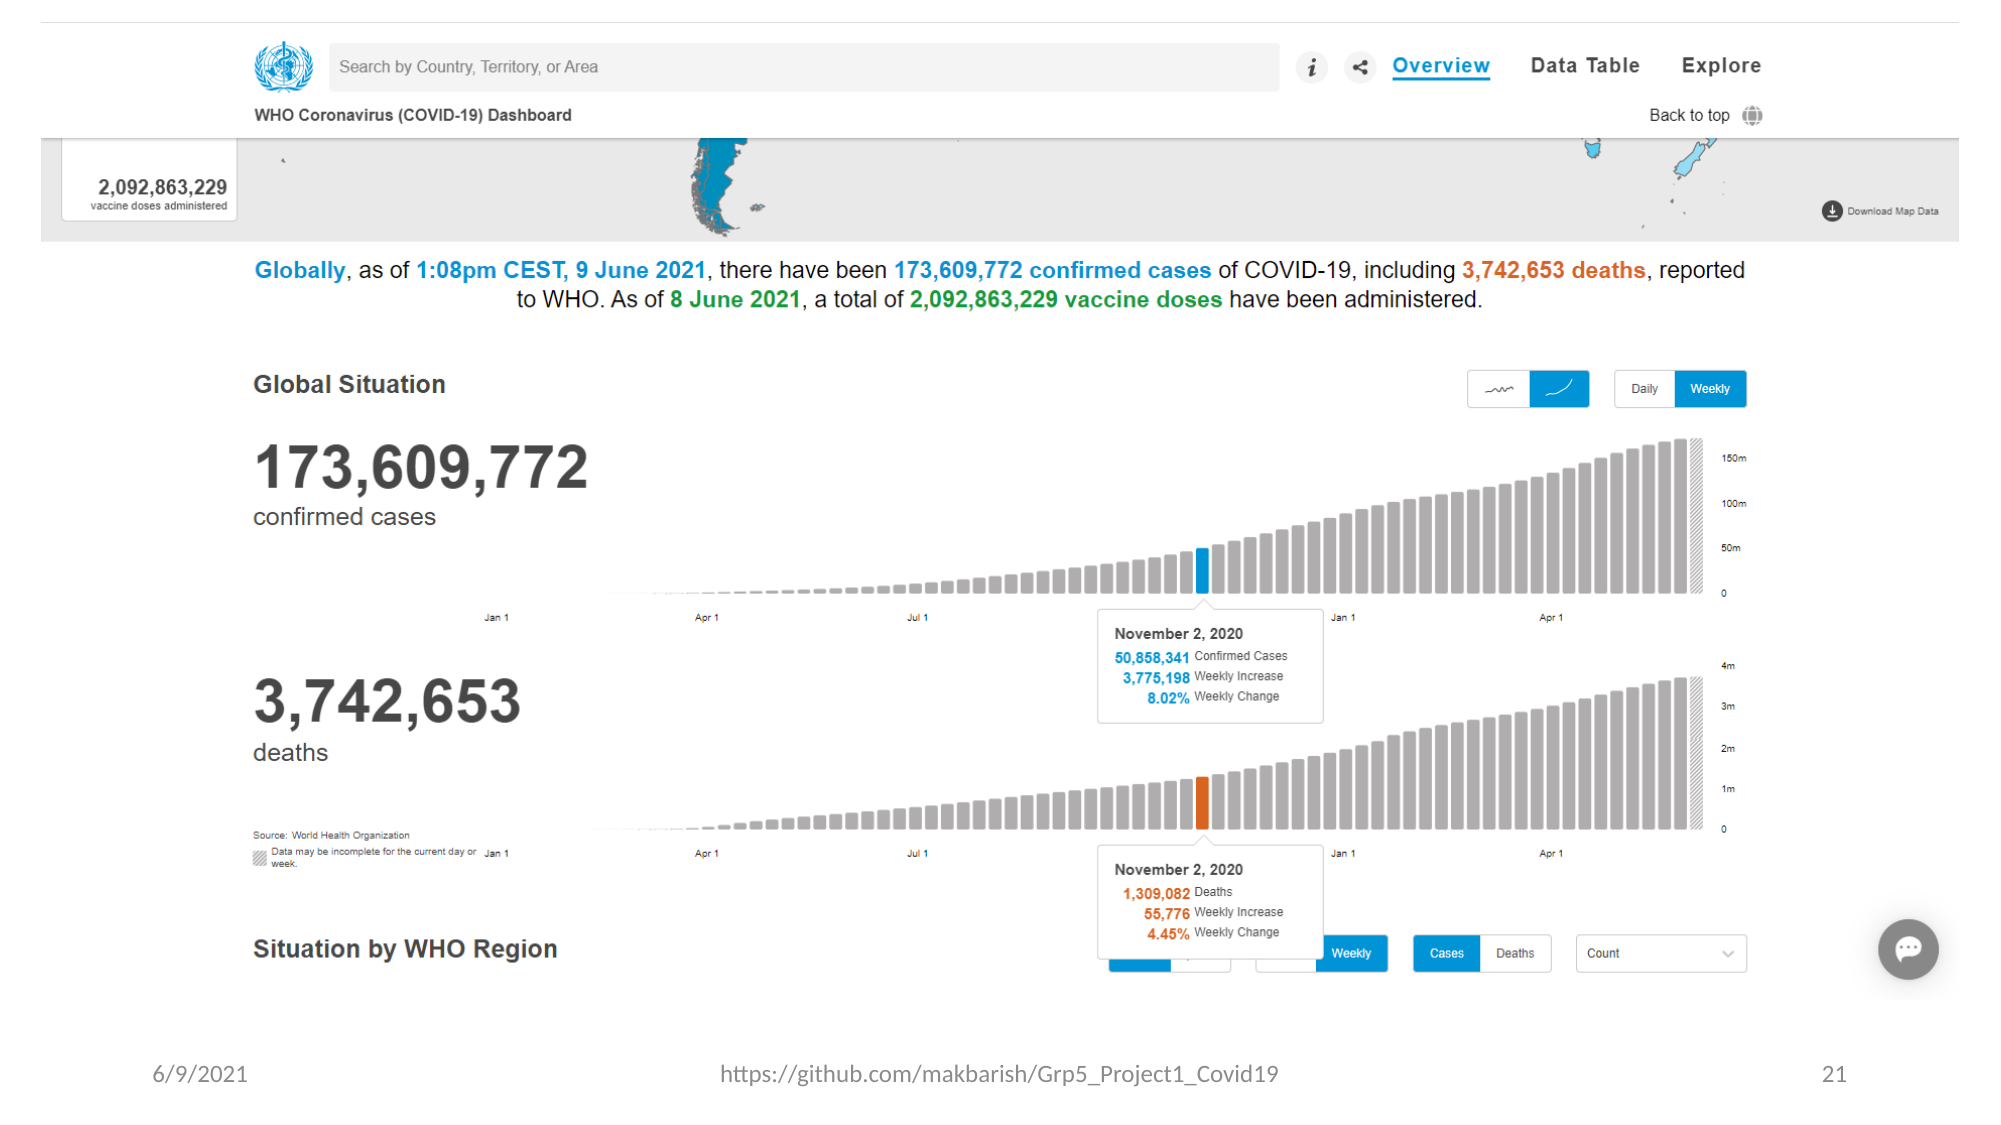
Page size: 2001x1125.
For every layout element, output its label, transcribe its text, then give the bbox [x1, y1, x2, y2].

footer https://github.com/makbarish/Grp5_Project1_Covid19 [662, 1042, 1338, 1103]
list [41, 22, 1959, 1012]
slide_number 21 [1412, 1042, 1863, 1103]
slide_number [137, 1042, 588, 1103]
